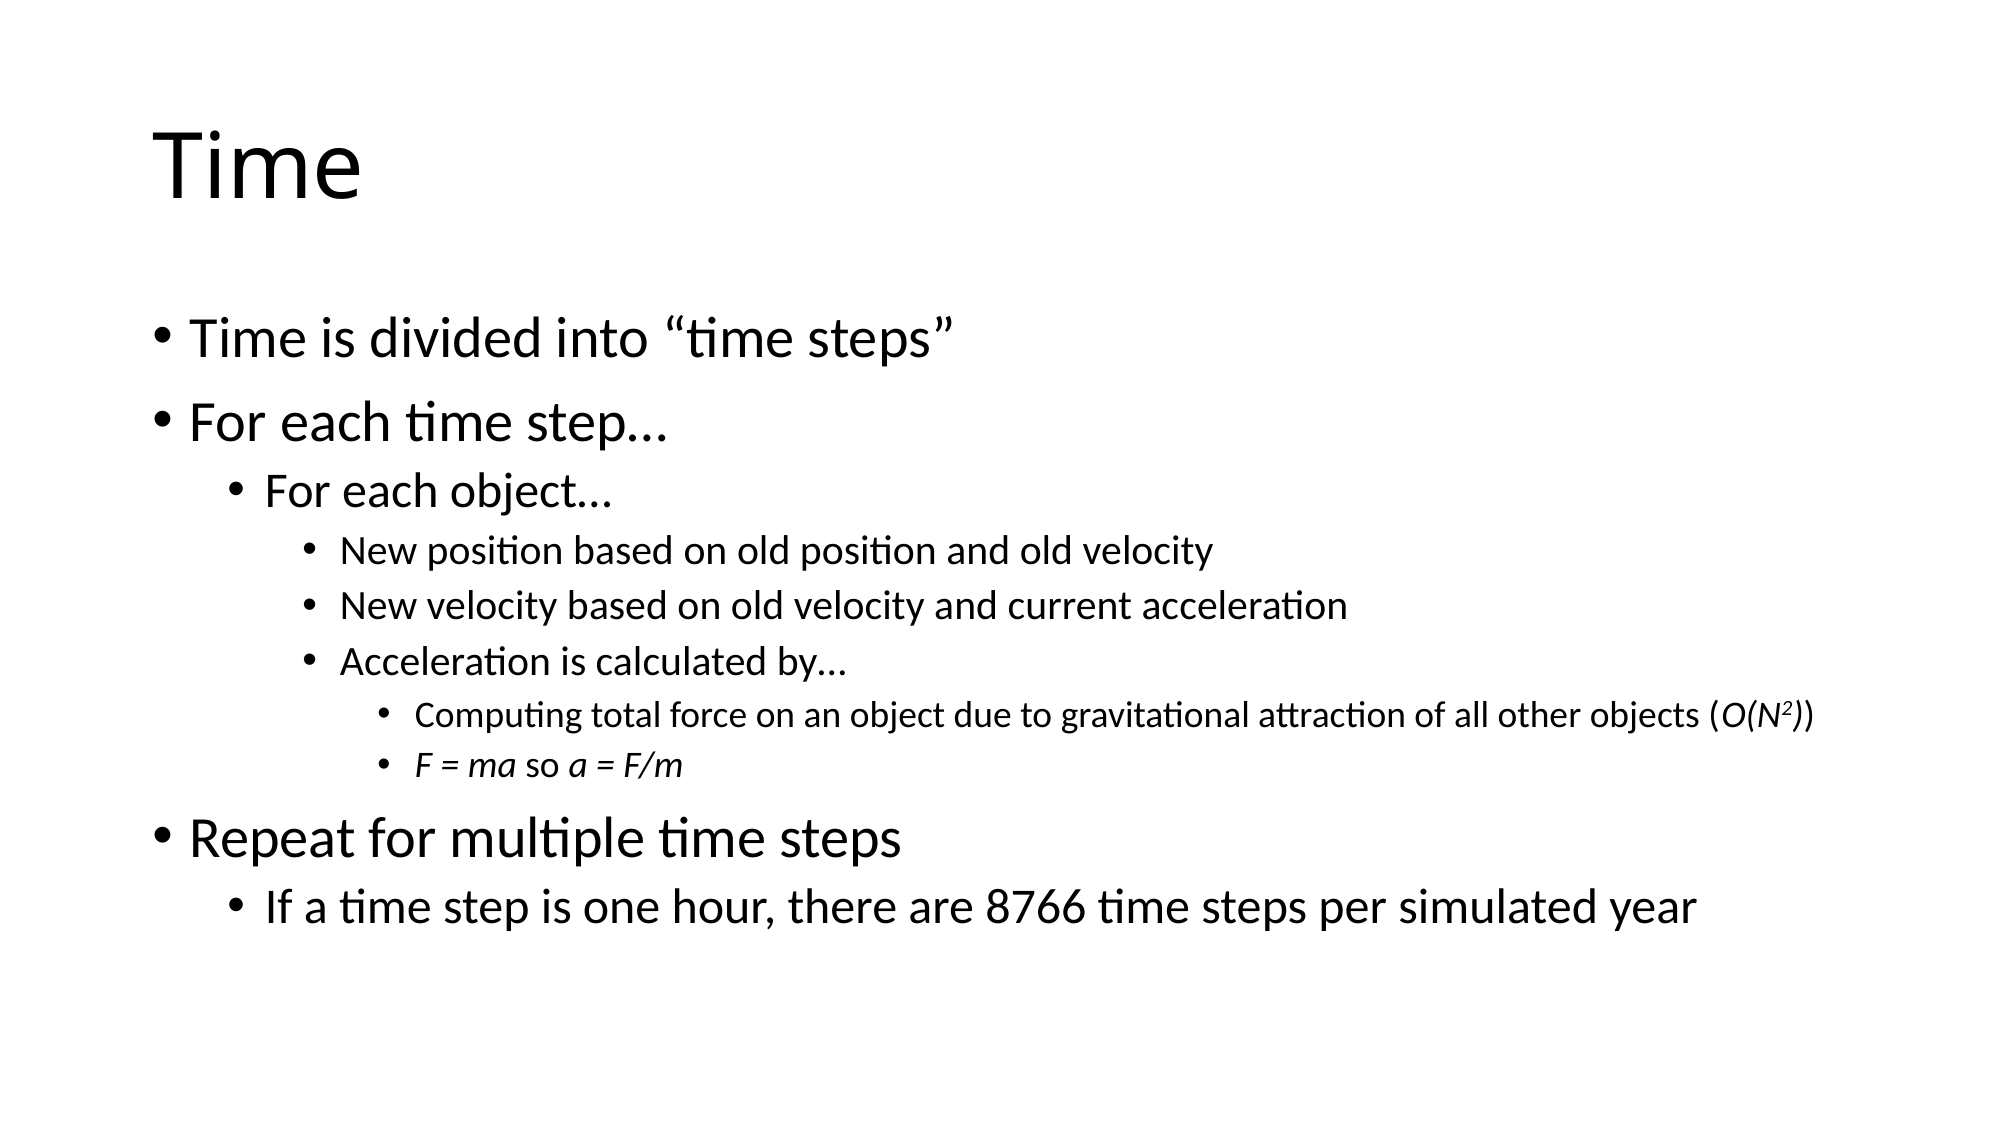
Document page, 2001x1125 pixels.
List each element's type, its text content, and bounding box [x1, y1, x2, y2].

list Time is divided into “time steps” For each time step… For each object… New position based on old position and old velocity New velocity based on old velocity and current acceleration Acceleration is calculated by… Computing total force on an object due to gravitational attraction of all other objects (O(N2)) F = ma so a = F/m Repeat for multiple time steps If a time step is one hour, there are 8766 time steps per simulated year [137, 299, 1863, 1014]
title Time [137, 59, 1863, 278]
